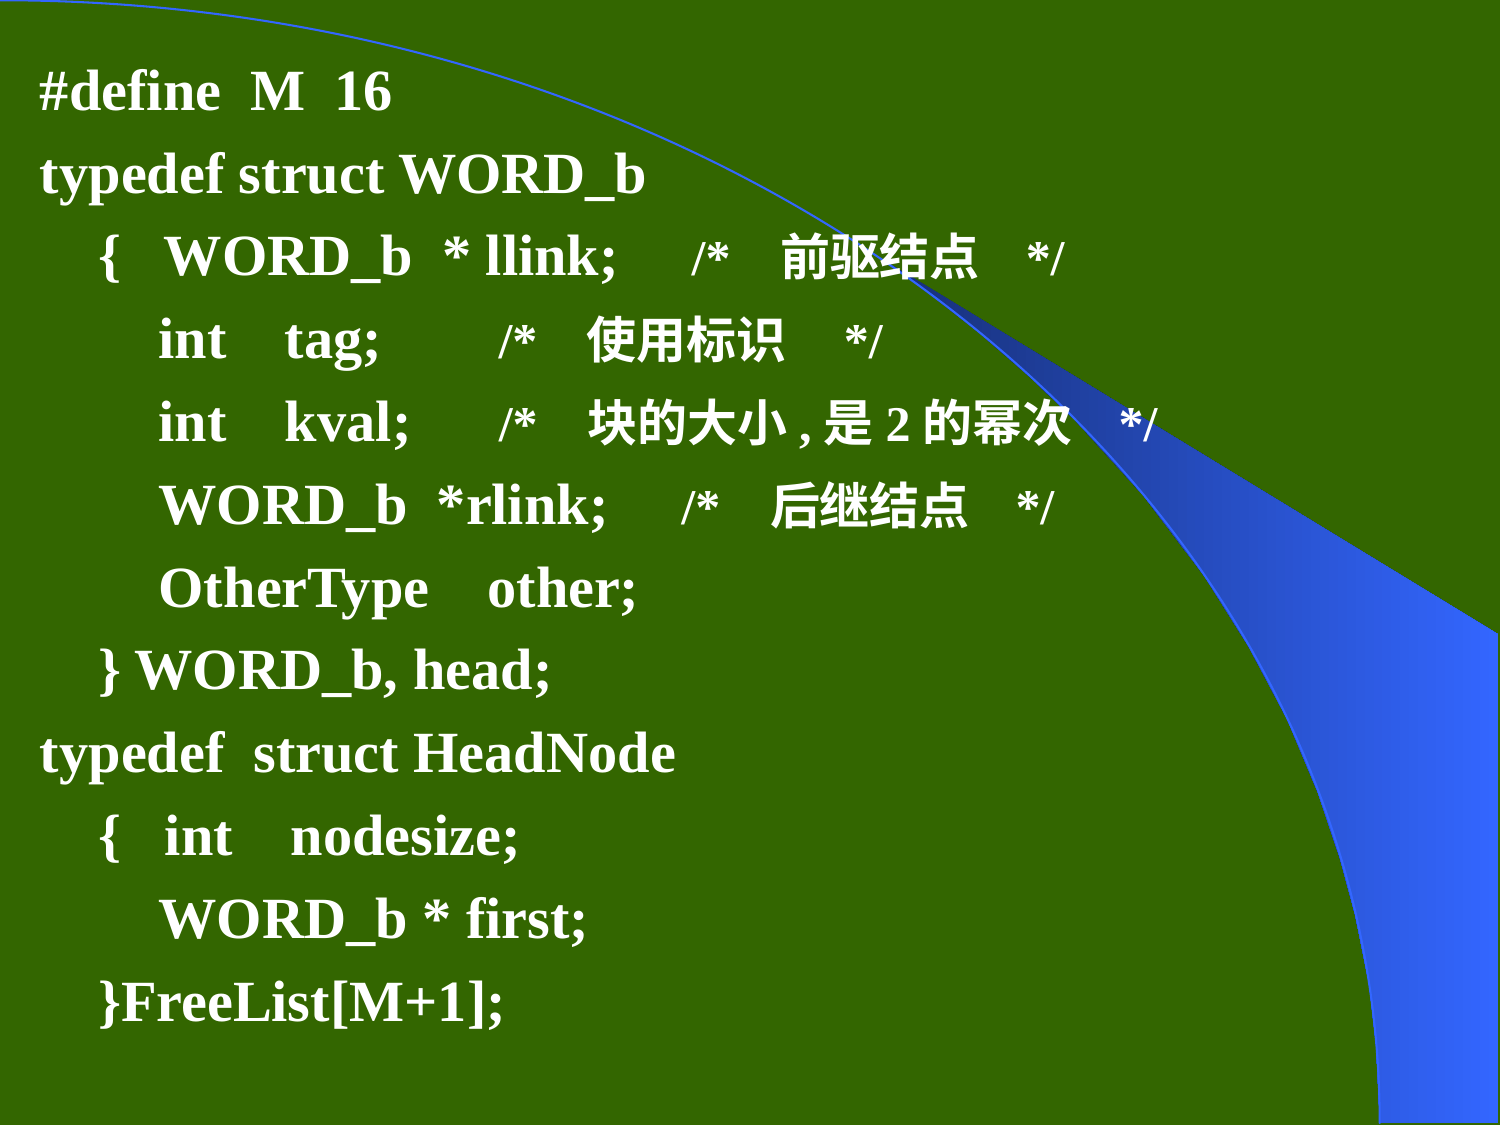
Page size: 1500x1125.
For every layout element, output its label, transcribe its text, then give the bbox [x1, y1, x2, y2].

list #define M 16 typedef struct WORD_b { WORD_b * llink; /* 前驱结点 */ int tag; /* 使用标识 */ int kval; /* 块的大小,是2的幂次 */ WORD_b *rlink; /* 后继结点 */ OtherType other; } WORD_b, head; typedef struct HeadNode { int nodesize; WORD_b * first; }FreeList[M+1]; [24, 37, 1488, 1076]
